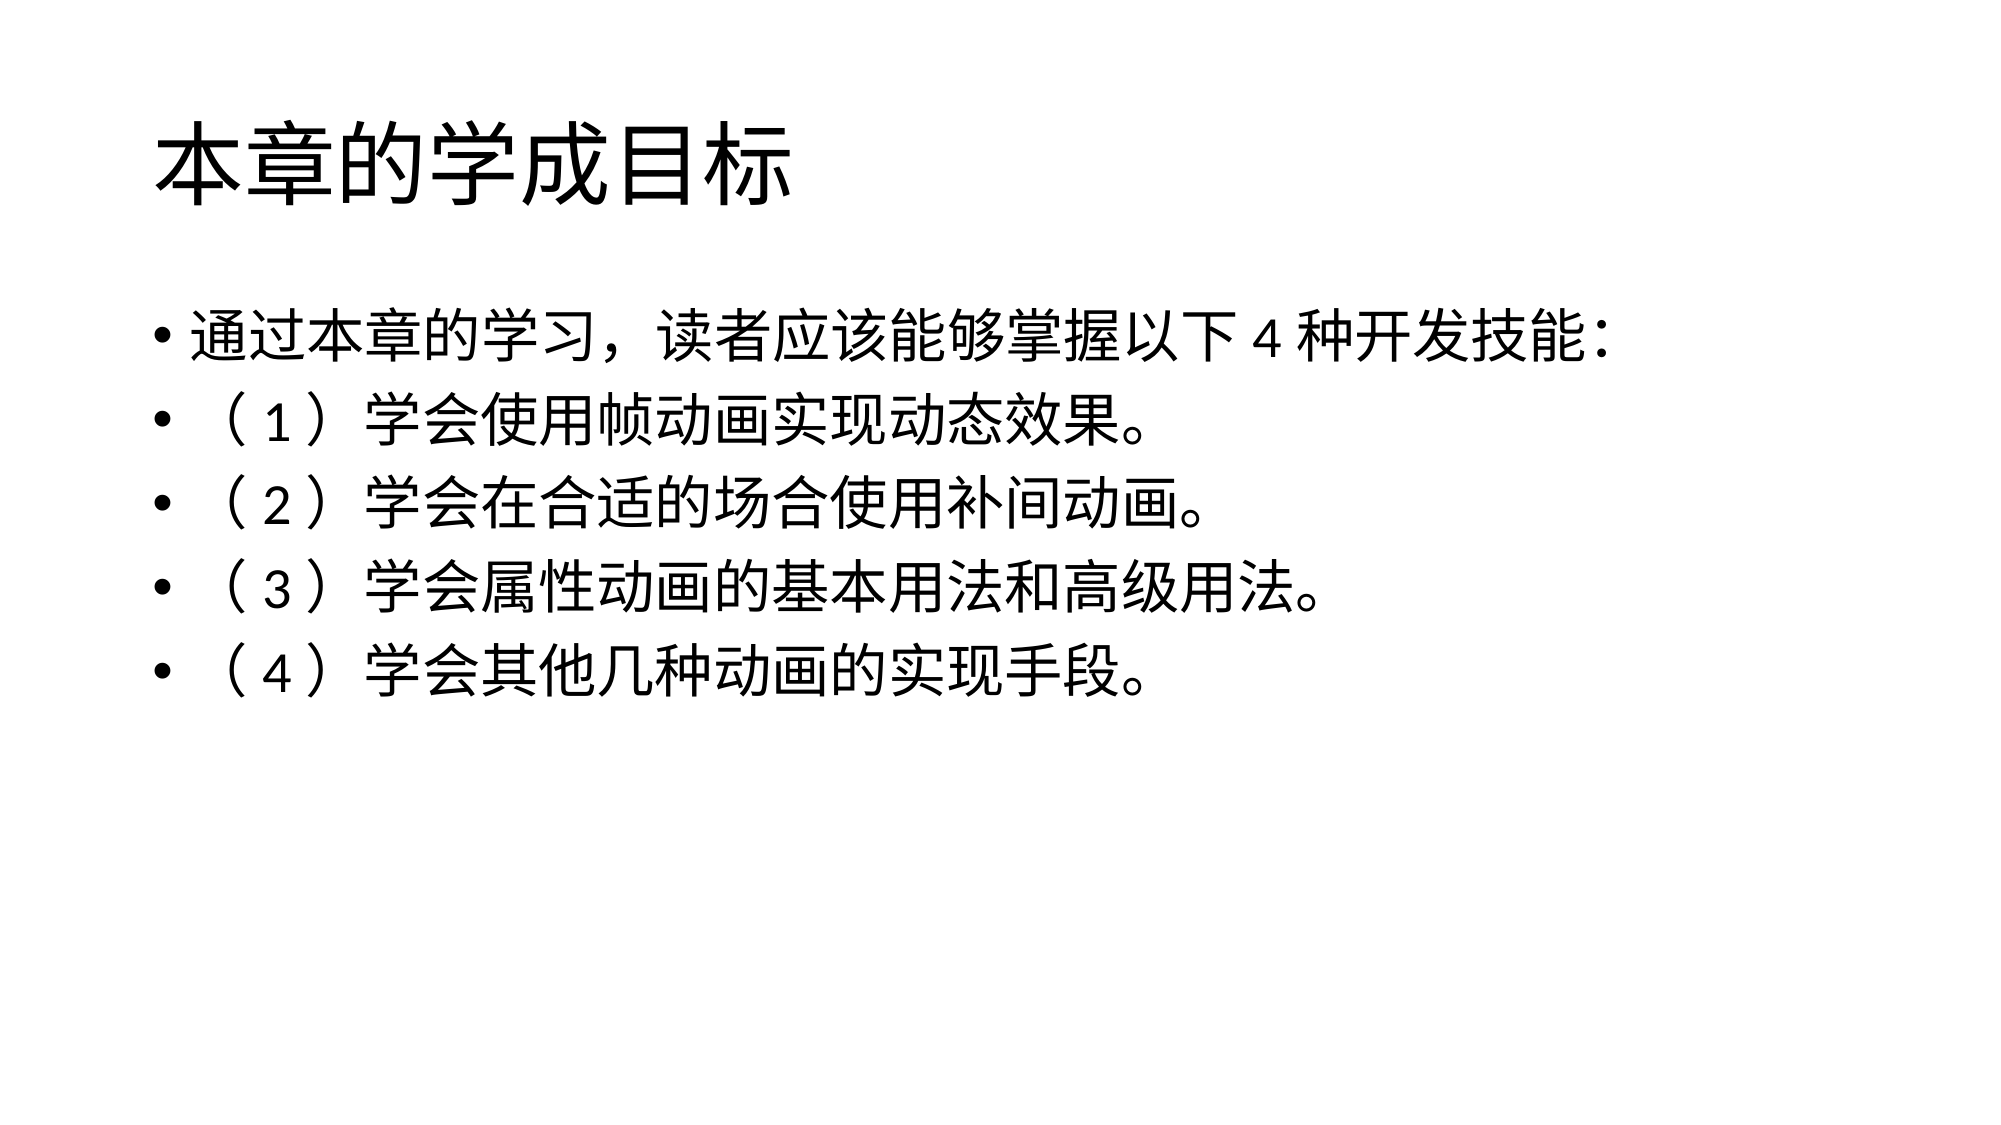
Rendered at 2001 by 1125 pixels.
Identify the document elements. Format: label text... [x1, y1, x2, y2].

list 通过本章的学习，读者应该能够掌握以下4种开发技能： （1）学会使用帧动画实现动态效果。 （2）学会在合适的场合使用补间动画。 （3）学会属性动画的基本用法和高级用法。 （4）学会其他几种动画的实现手段。 [137, 299, 1863, 1014]
title 本章的学成目标 [137, 59, 1863, 278]
